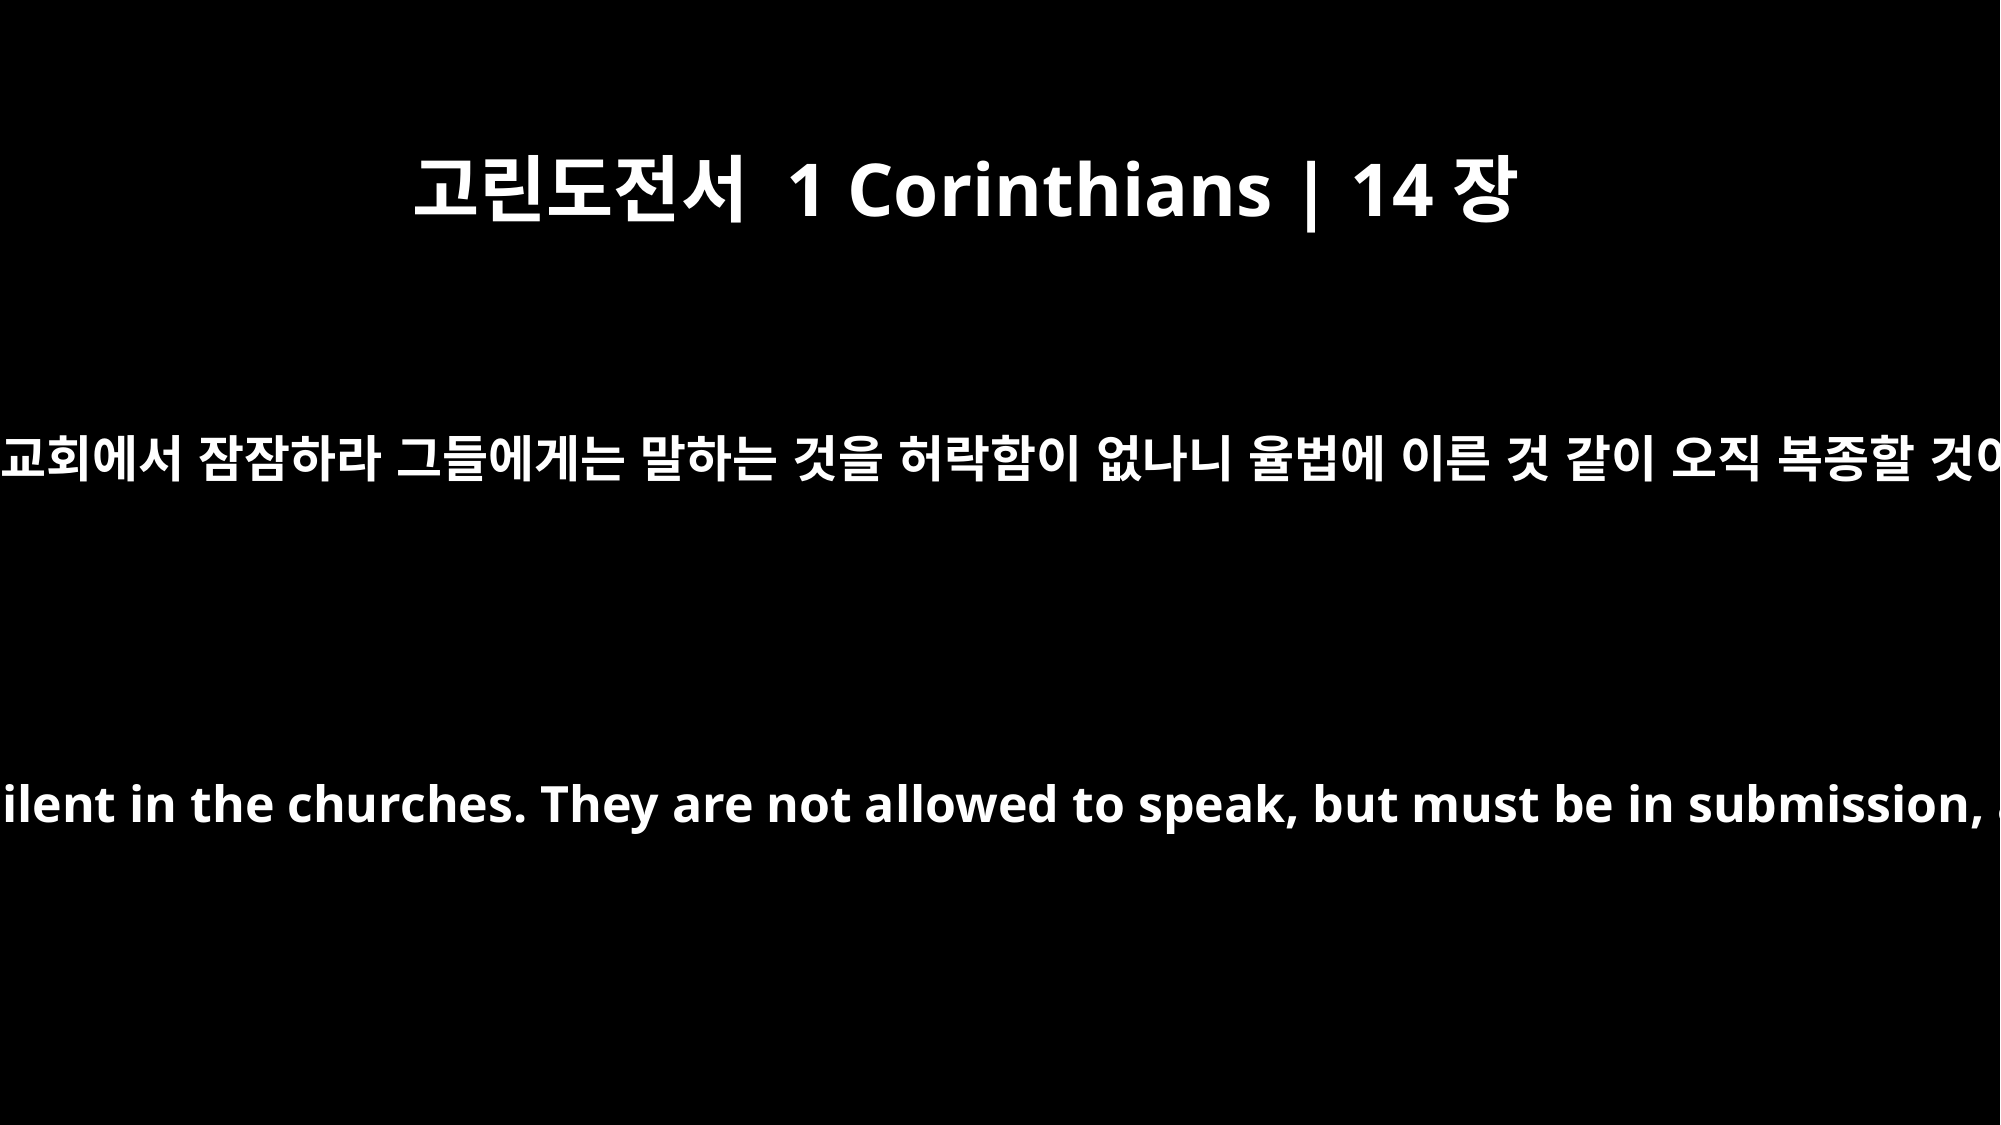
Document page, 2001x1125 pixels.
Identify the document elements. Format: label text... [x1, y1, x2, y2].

text_box 고린도전서 1 Corinthians | 14장 [397, 136, 1535, 239]
text_box women should remain silent in the churches. They are not allowed to speak, but must be in submission, as the Law says. [0, 764, 2000, 840]
text_box 34 여자는 교회에서 잠잠하라 그들에게는 말하는 것을 허락함이 없나니 율법에 이른 것 같이 오직 복종할 것이요 [0, 359, 2000, 495]
